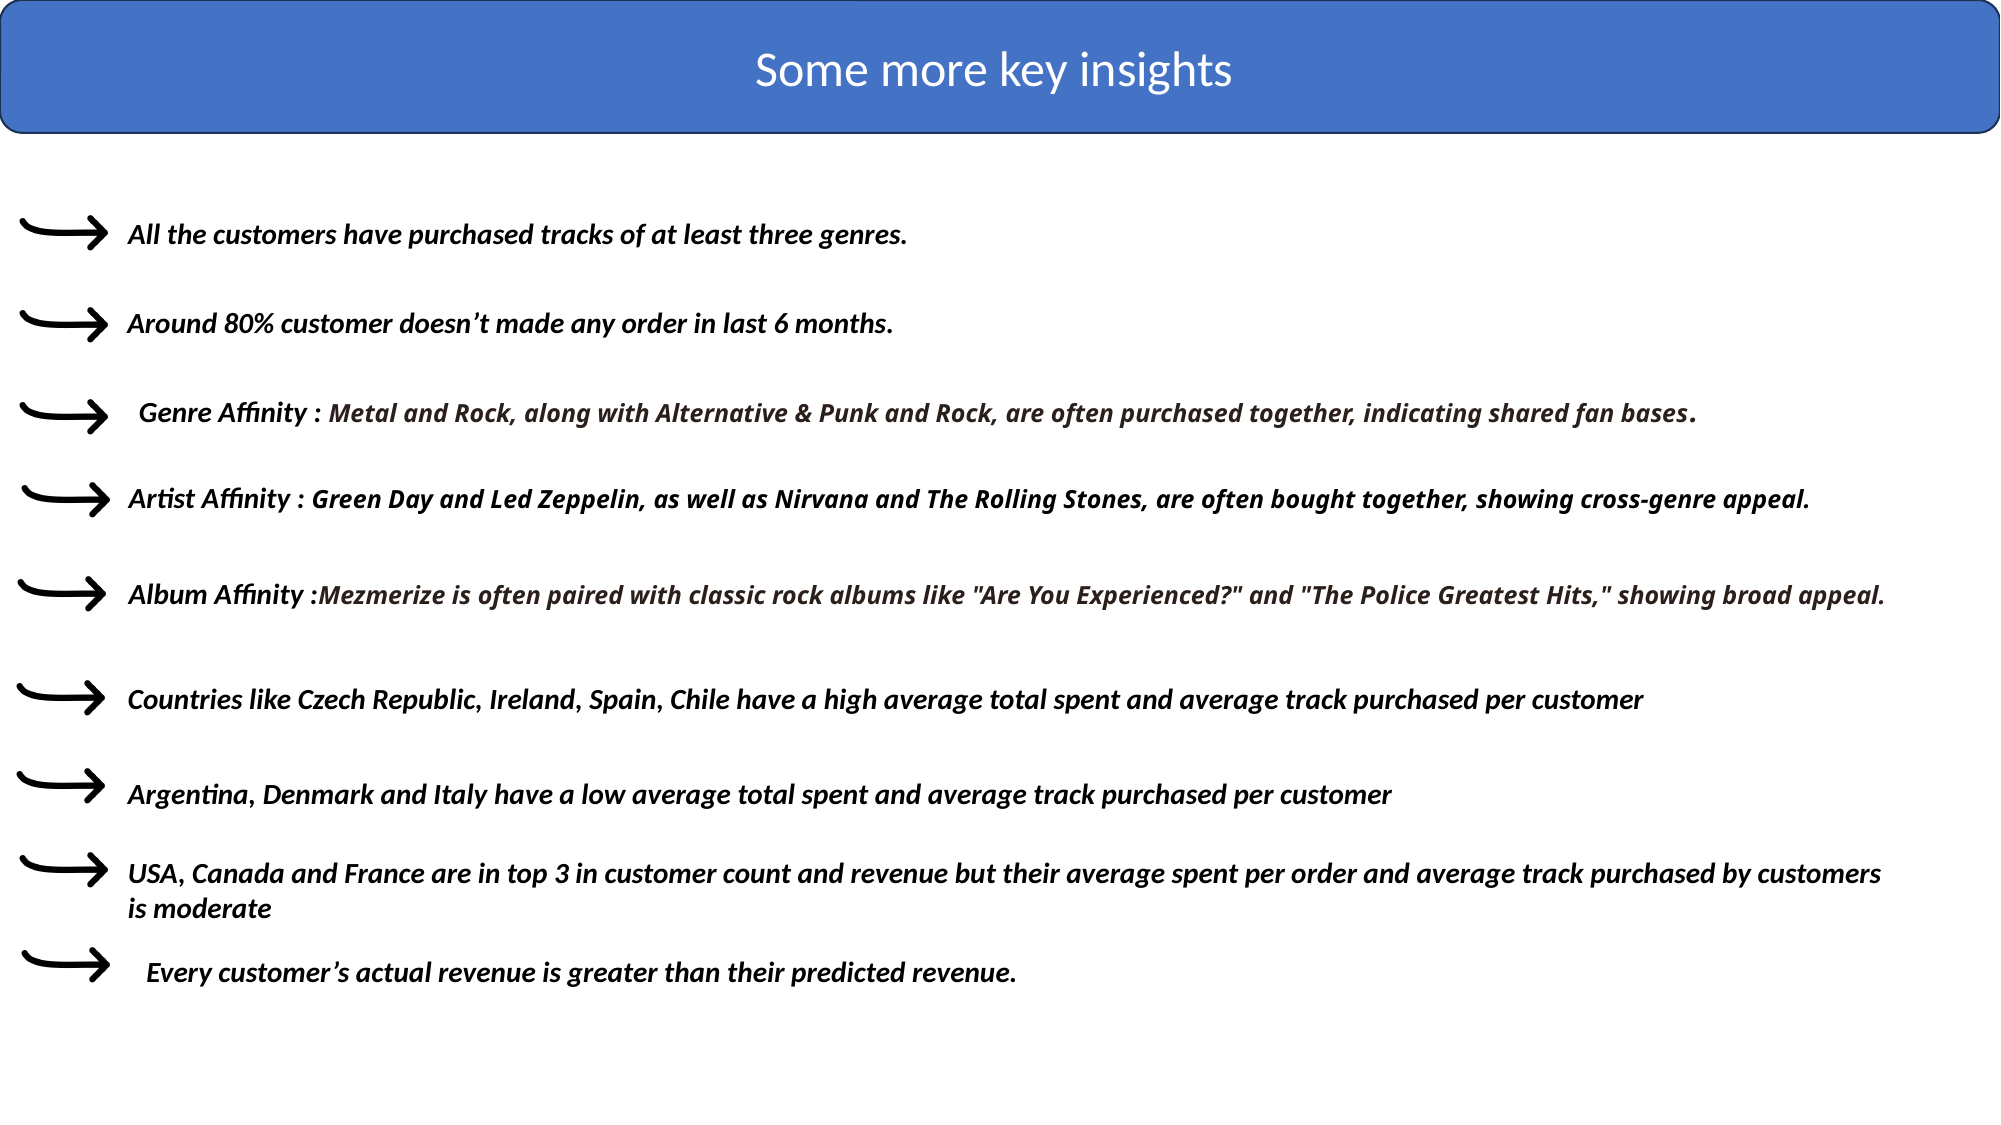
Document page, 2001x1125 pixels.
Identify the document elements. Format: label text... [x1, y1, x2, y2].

text_box Genre Affinity : Metal and Rock, along with Alternative & Punk and Rock, are often purchased together, indicating shared fan bases. [112, 385, 1997, 476]
text_box Every customer’s actual revenue is greater than their predicted revenue. [131, 945, 1927, 996]
text_box Some more key insights [0, 0, 2000, 134]
text_box Argentina, Denmark and Italy have a low average total spent and average track purchased per customer [113, 767, 1909, 818]
text_box Countries like Czech Republic, Ireland, Spain, Chile have a high average total spent and average track purchased per customer [113, 672, 1909, 723]
picture [8, 647, 114, 1015]
text_box All the customers have purchased tracks of at least three genres. [112, 208, 1947, 258]
text_box Album Affinity :Mezmerize is often paired with classic rock albums like "Are You Experienced?" and "The Police Greatest Hits," showing broad appeal. [100, 567, 1987, 658]
text_box USA, Canada and France are in top 3 in customer count and revenue but their average spent per order and average track purchased by customers is moderate [113, 847, 1909, 932]
text_box Artist Affinity : Green Day and Led Zeppelin, as well as Nirvana and The Rolling Stones, are often bought together, showing cross-genre appeal. [110, 472, 1987, 563]
text_box [138, 939, 1934, 990]
picture [9, 182, 114, 644]
text_box Around 80% customer doesn’t made any order in last 6 months. [112, 296, 1927, 347]
